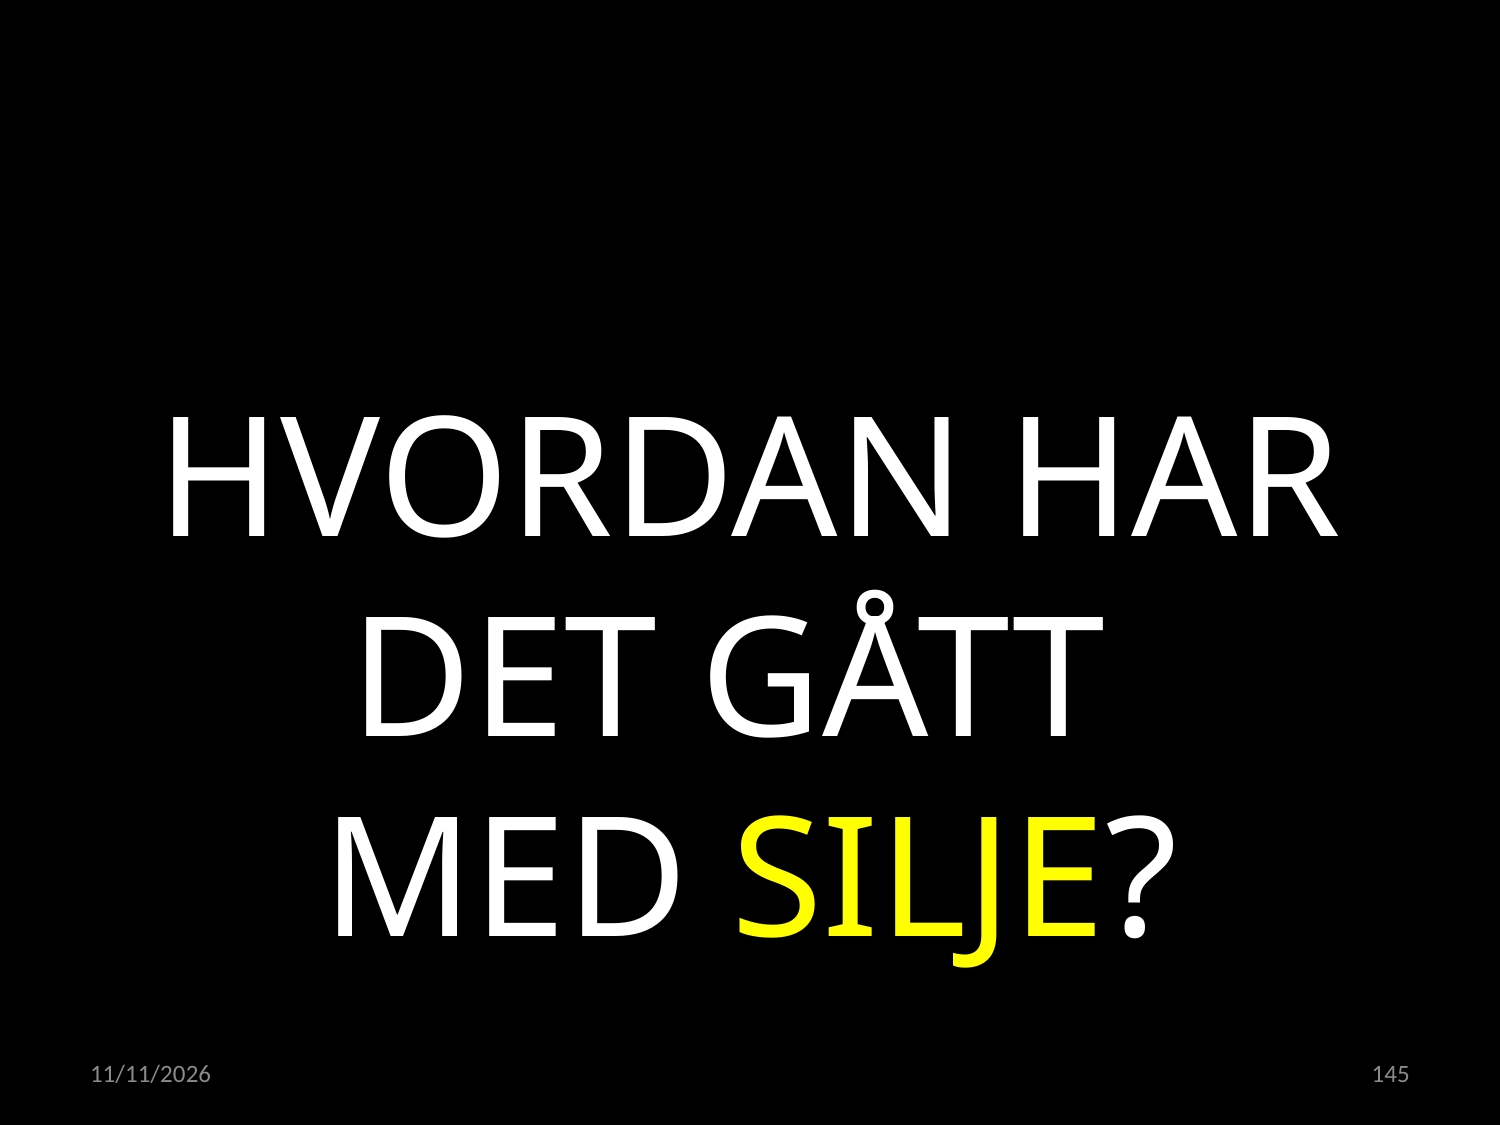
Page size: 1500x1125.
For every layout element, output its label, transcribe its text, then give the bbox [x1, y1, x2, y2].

slide_number 145 [1074, 1042, 1425, 1103]
text_box HVORDAN HAR DET GÅTT MED SILJE? [0, 361, 1500, 464]
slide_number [75, 1042, 425, 1103]
